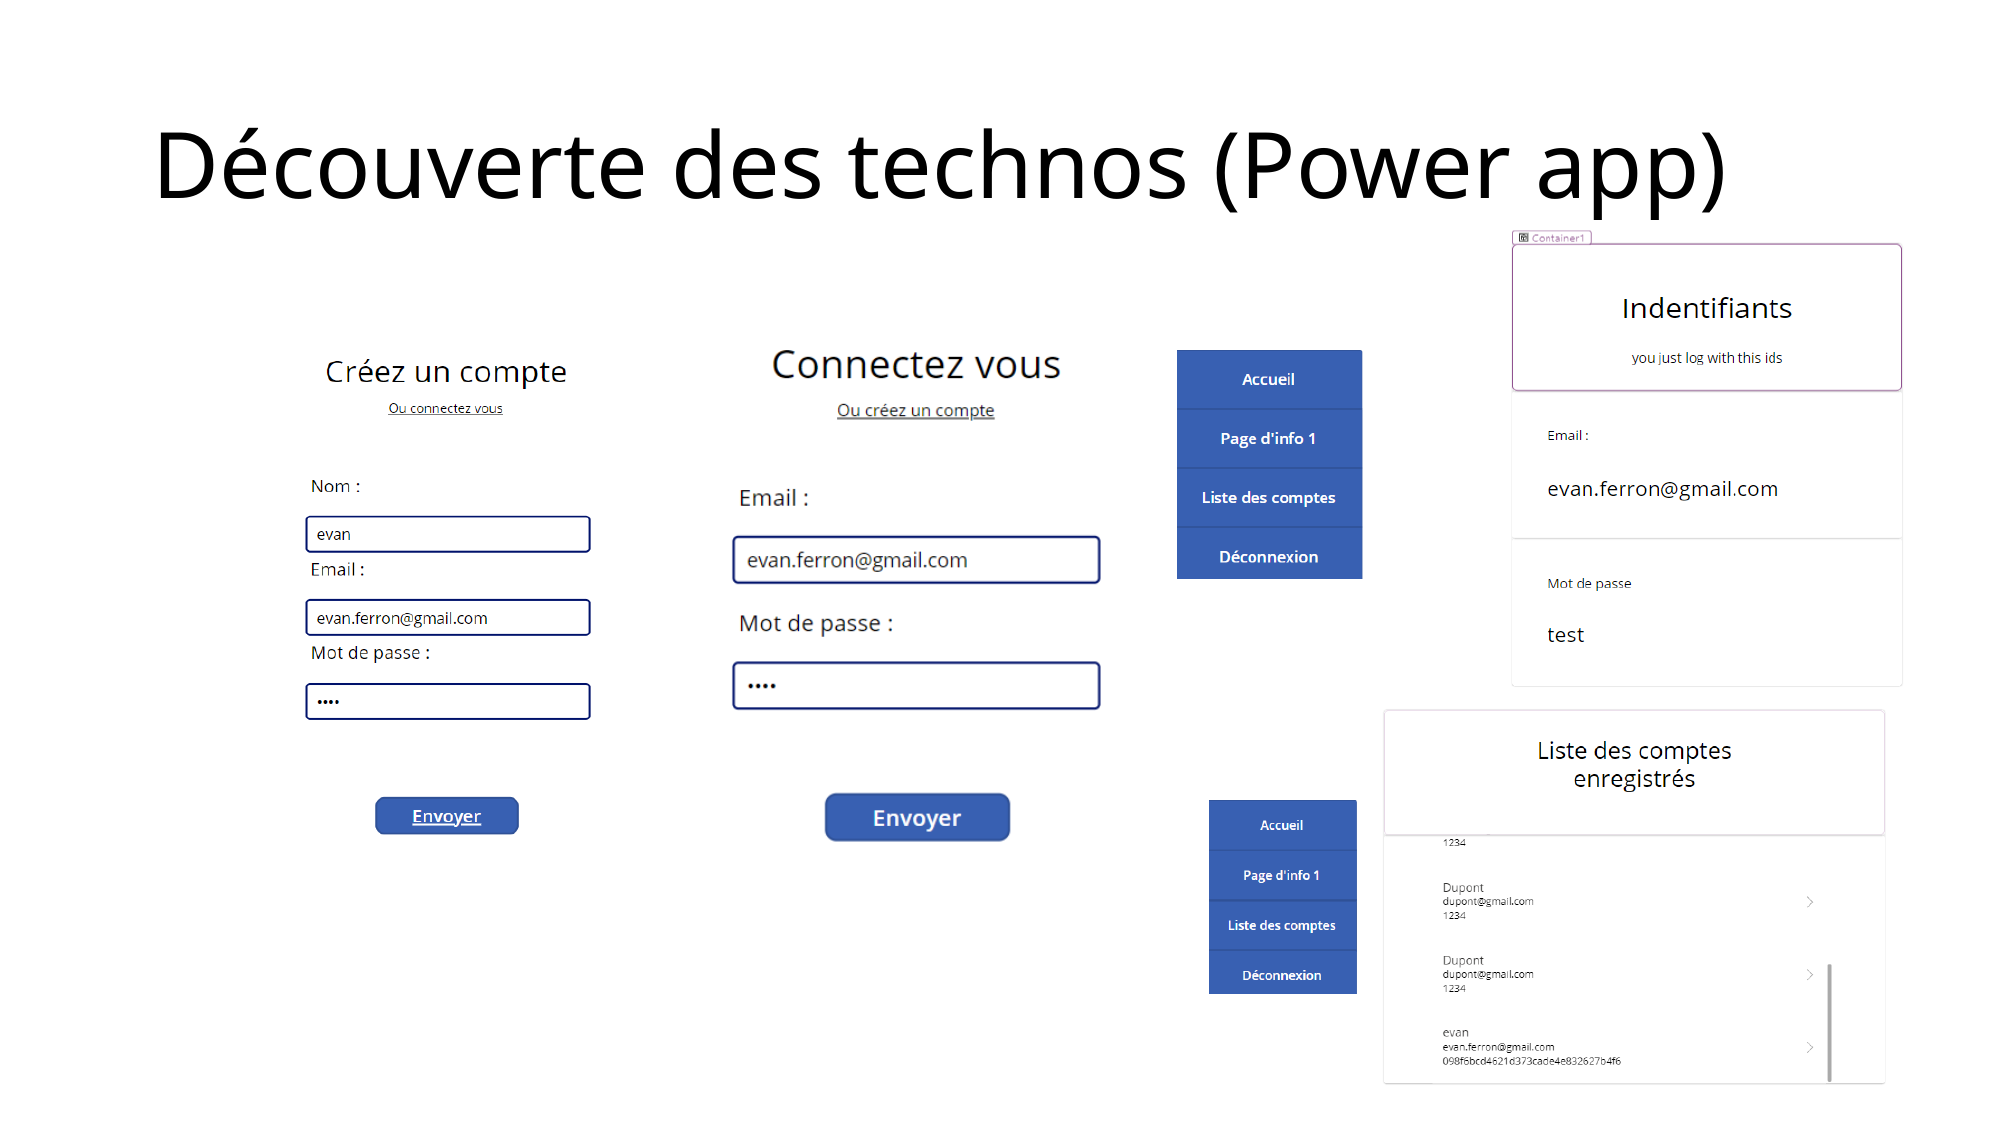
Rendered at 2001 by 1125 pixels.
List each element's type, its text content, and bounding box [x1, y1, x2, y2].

picture [137, 228, 1920, 1090]
title Découverte des technos (Power app) [137, 59, 1863, 278]
